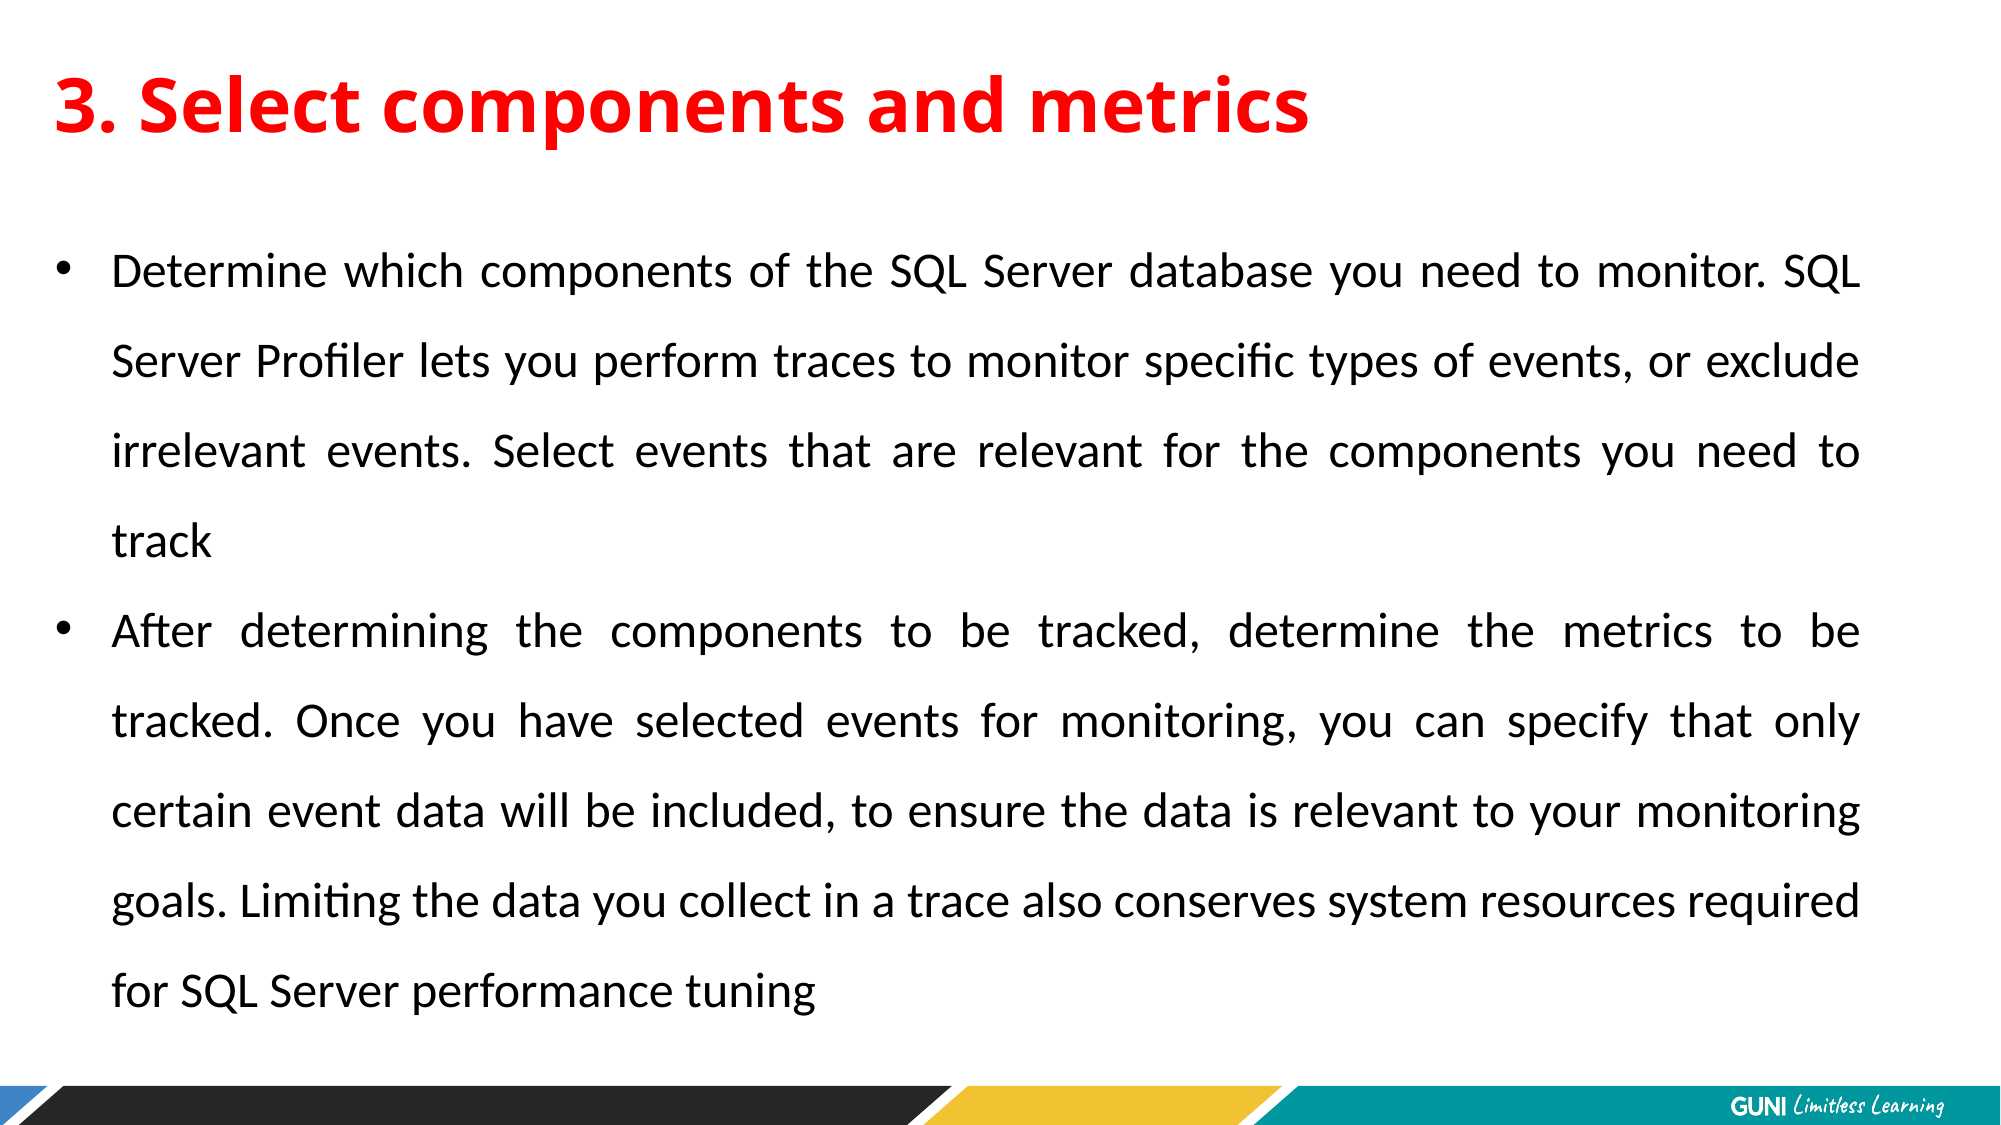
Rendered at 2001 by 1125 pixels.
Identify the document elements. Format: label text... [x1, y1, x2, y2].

text_box Determine which components of the SQL Server database you need to monitor. SQL Server Profiler lets you perform traces to monitor specific types of events, or exclude irrelevant events. Select events that are relevant for the components you need to track After determining the components to be tracked, determine the metrics to be tracked. Once you have selected events for monitoring, you can specify that only certain event data will be included, to ensure the data is relevant to your monitoring goals. Limiting the data you collect in a trace also conserves system resources required for SQL Server performance tuning [40, 200, 1877, 1025]
picture [1731, 1094, 1944, 1118]
text_box 3. Select components and metrics [40, 60, 1763, 158]
